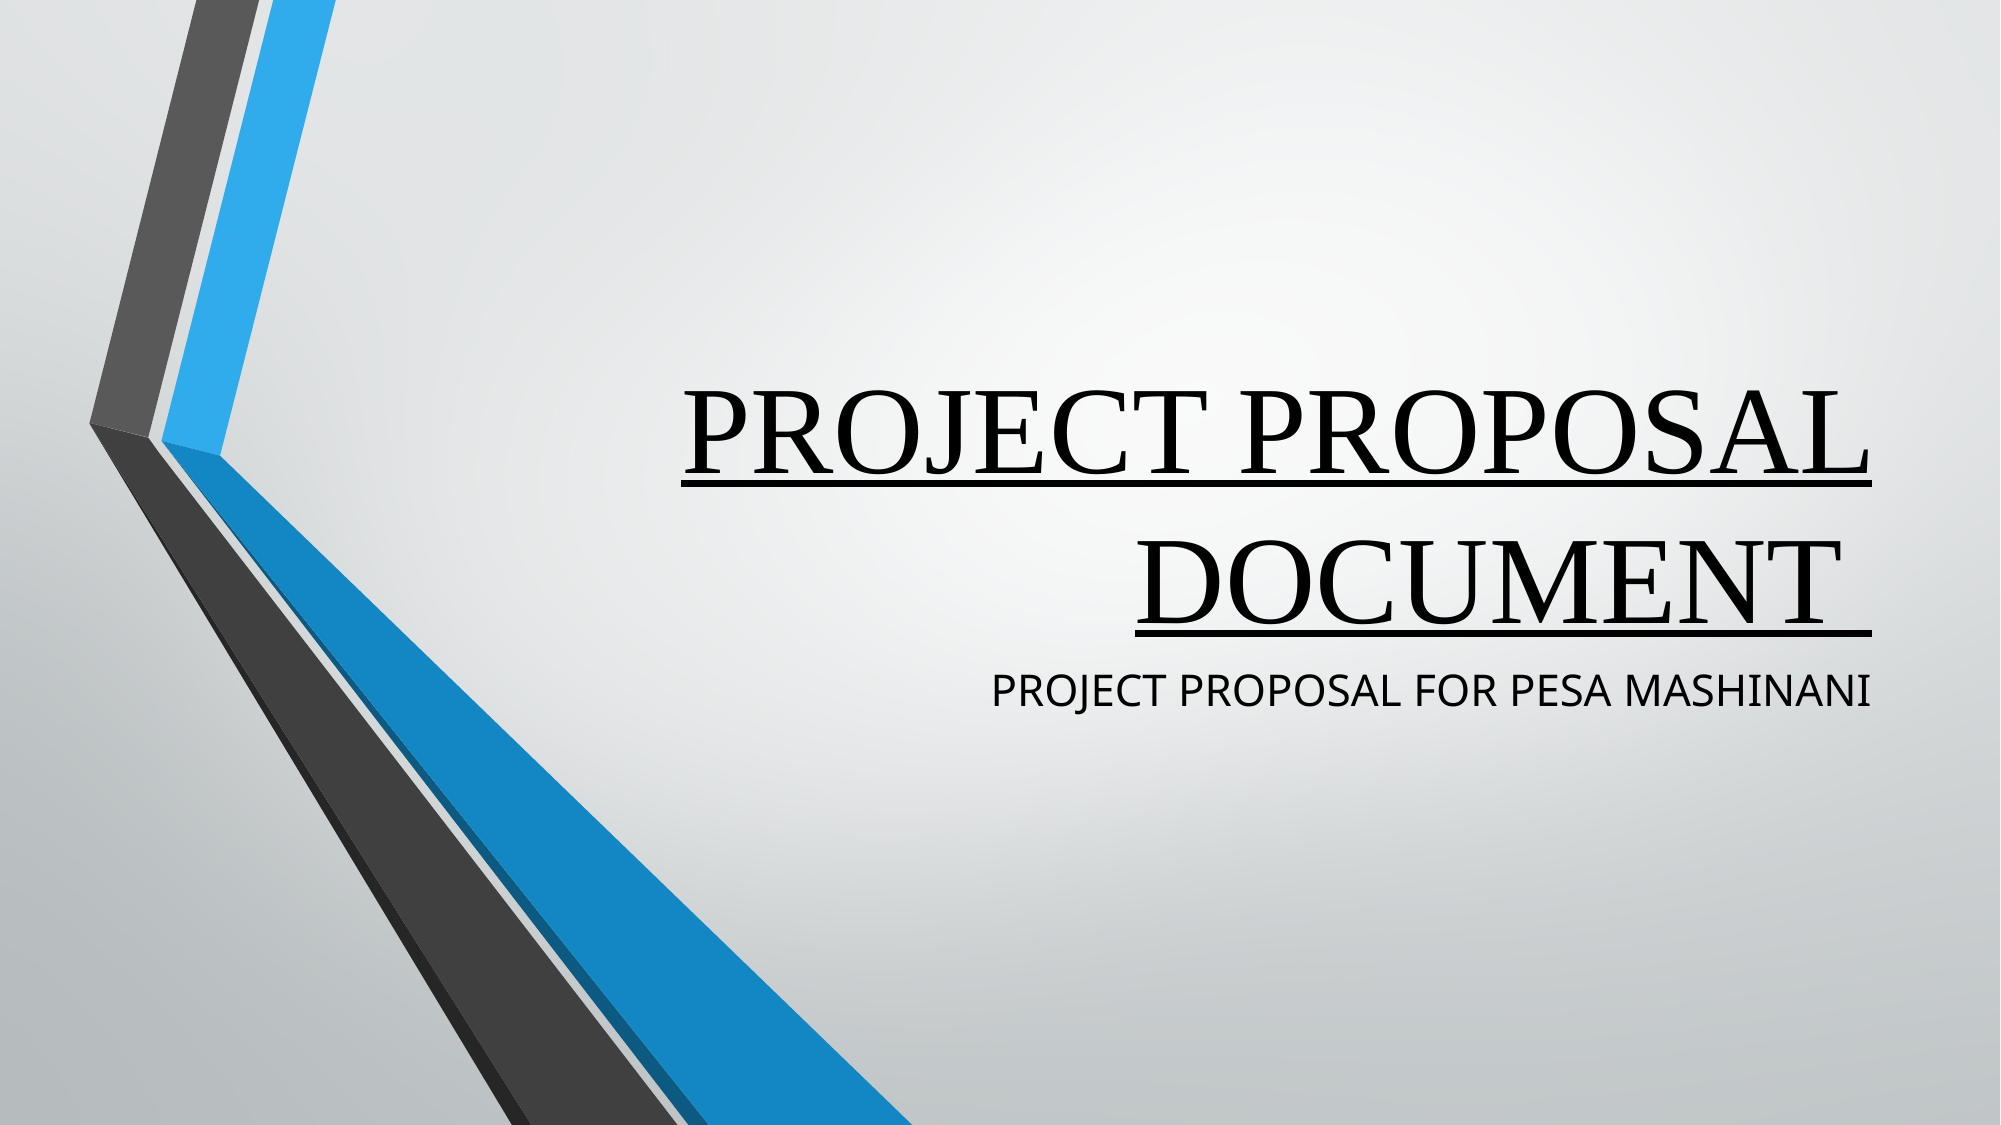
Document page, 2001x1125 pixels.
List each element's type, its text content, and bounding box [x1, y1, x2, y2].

title PROJECT PROPOSAL DOCUMENT [480, 226, 1887, 656]
subtitle PROJECT PROPOSAL FOR PESA MASHINANI [740, 655, 1887, 884]
